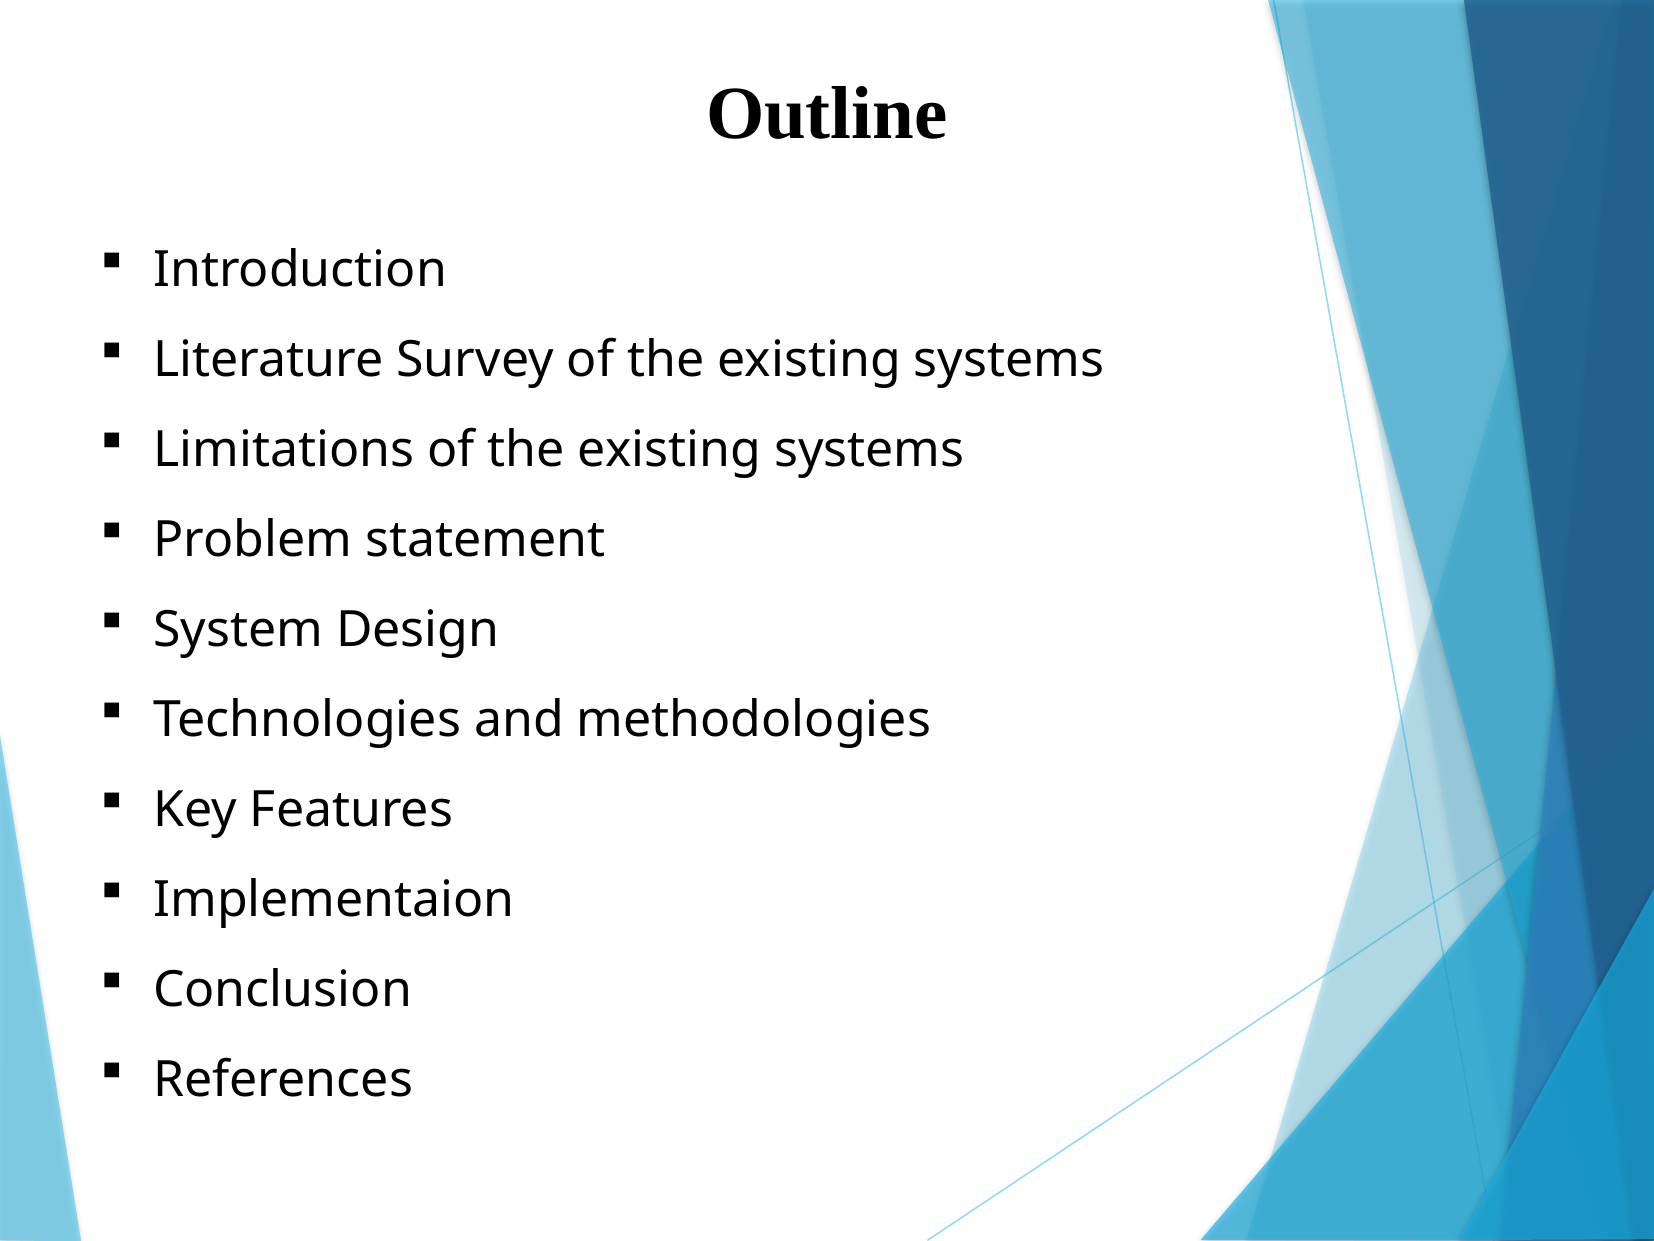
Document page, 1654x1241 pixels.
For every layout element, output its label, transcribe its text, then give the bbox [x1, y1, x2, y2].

text_box Outline [82, 23, 1571, 198]
text_box Introduction Literature Survey of the existing systems Limitations of the existing systems Problem statement System Design Technologies and methodologies Key Features Implementaion Conclusion References [82, 202, 1613, 1118]
